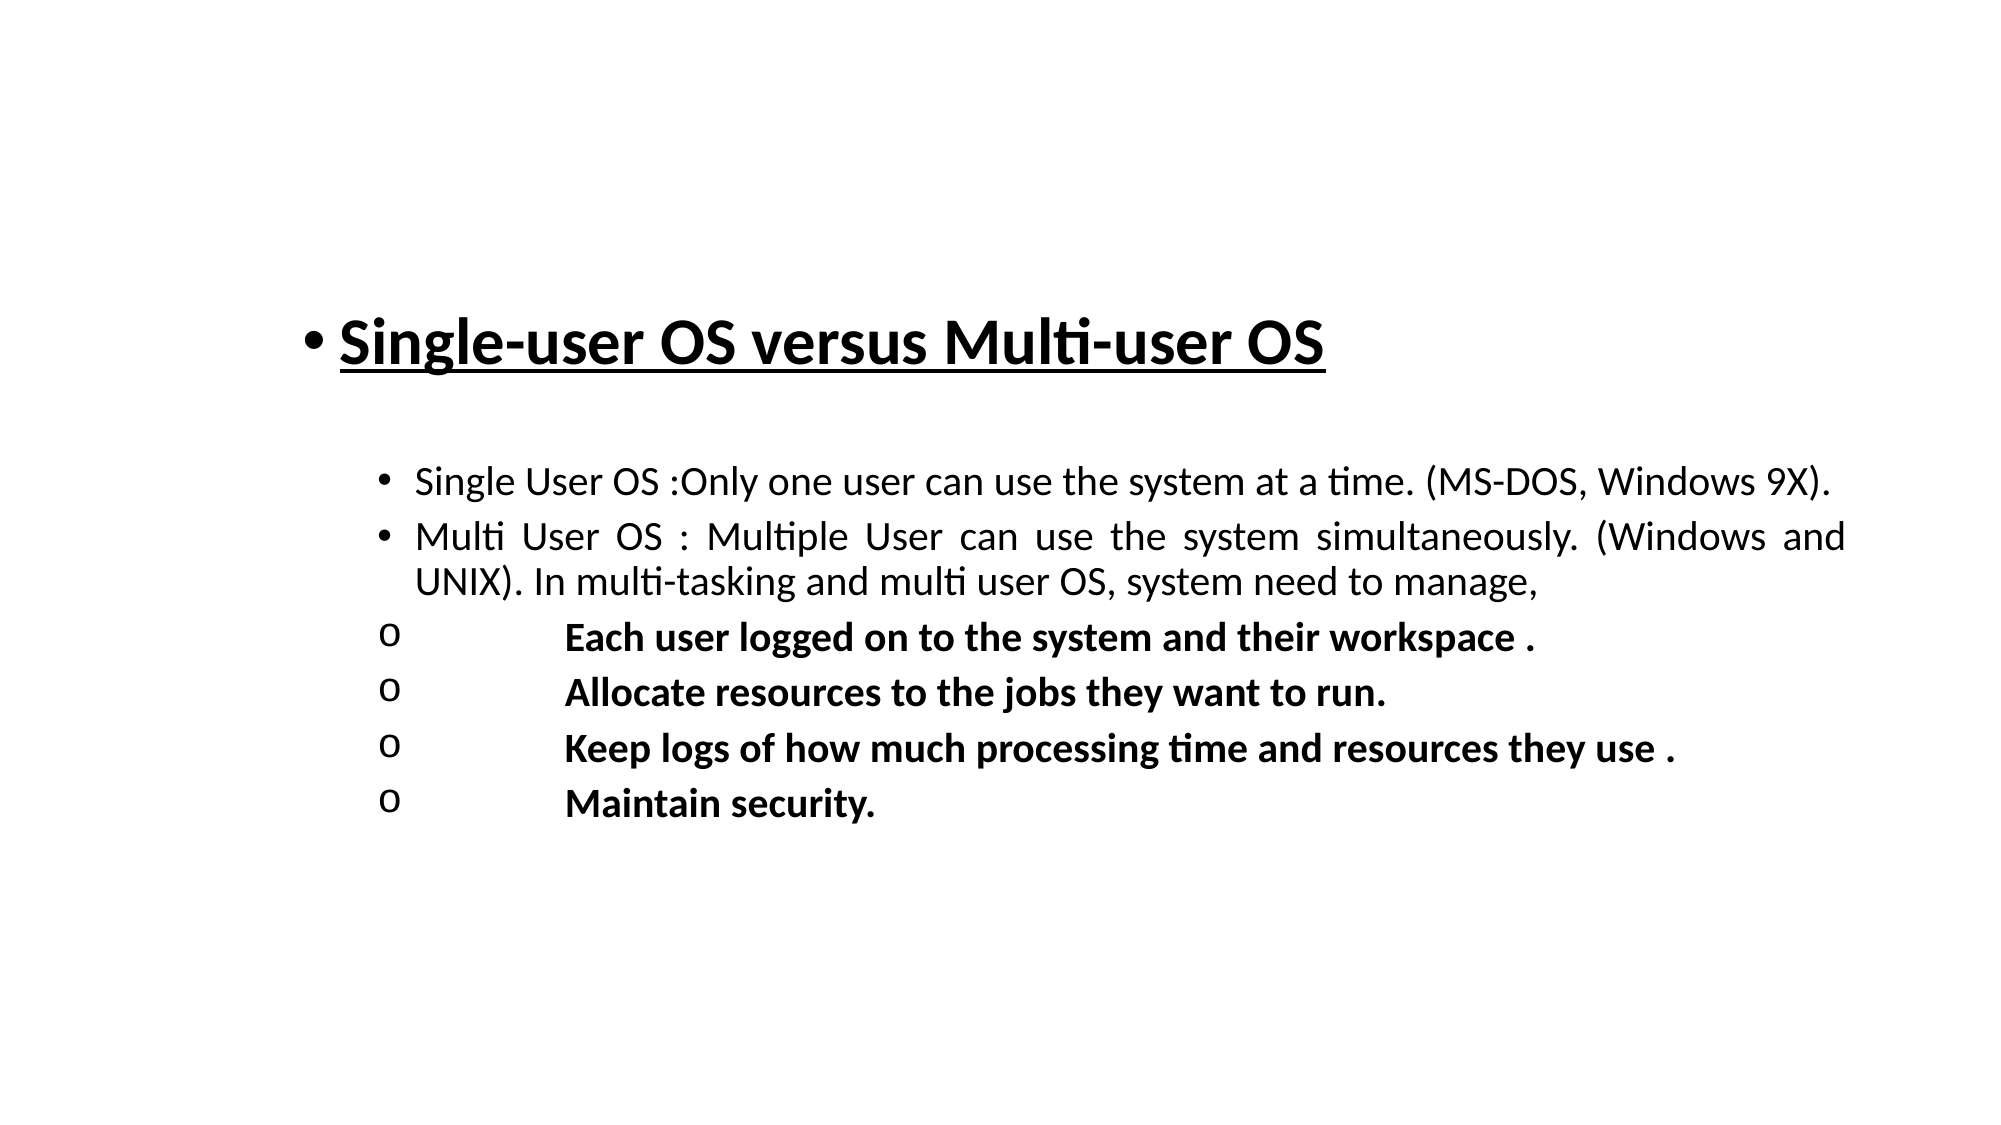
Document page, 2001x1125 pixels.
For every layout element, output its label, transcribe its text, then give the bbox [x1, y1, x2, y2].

list Single-user OS versus Multi-user OS Single User OS :Only one user can use the system at a time. (MS-DOS, Windows 9X). Multi User OS : Multiple User can use the system simultaneously. (Windows and UNIX). In multi-tasking and multi user OS, system need to manage, Each user logged on to the system and their workspace . Allocate resources to the jobs they want to run. Keep logs of how much processing time and resources they use . Maintain security. [137, 299, 1863, 1014]
